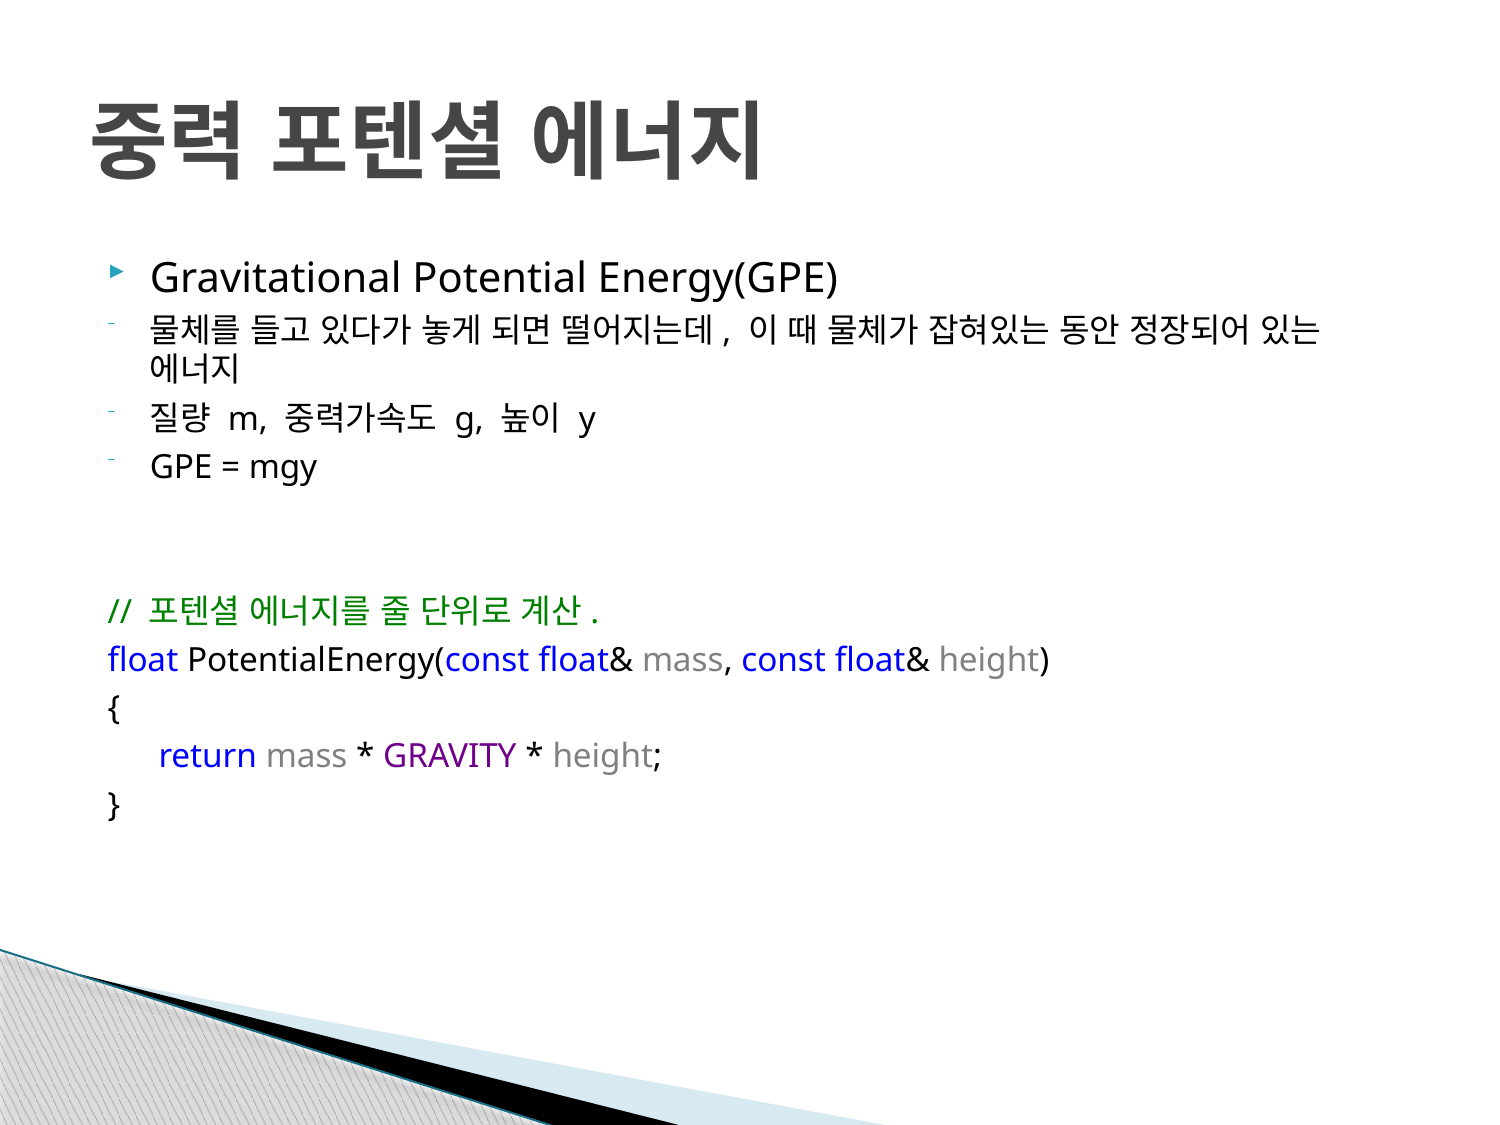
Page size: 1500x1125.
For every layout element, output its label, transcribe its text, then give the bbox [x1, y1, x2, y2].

list Gravitational Potential Energy(GPE) 물체를 들고 있다가 놓게 되면 떨어지는데, 이 때 물체가 잡혀있는 동안 정장되어 있는 에너지 질량 m, 중력가속도 g, 높이 y GPE = mgy // 포텐셜 에너지를 줄 단위로 계산. float PotentialEnergy(const float& mass, const float& height) { return mass * GRAVITY * height; } [75, 243, 1425, 986]
title 중력 포텐셜 에너지 [75, 45, 1425, 233]
